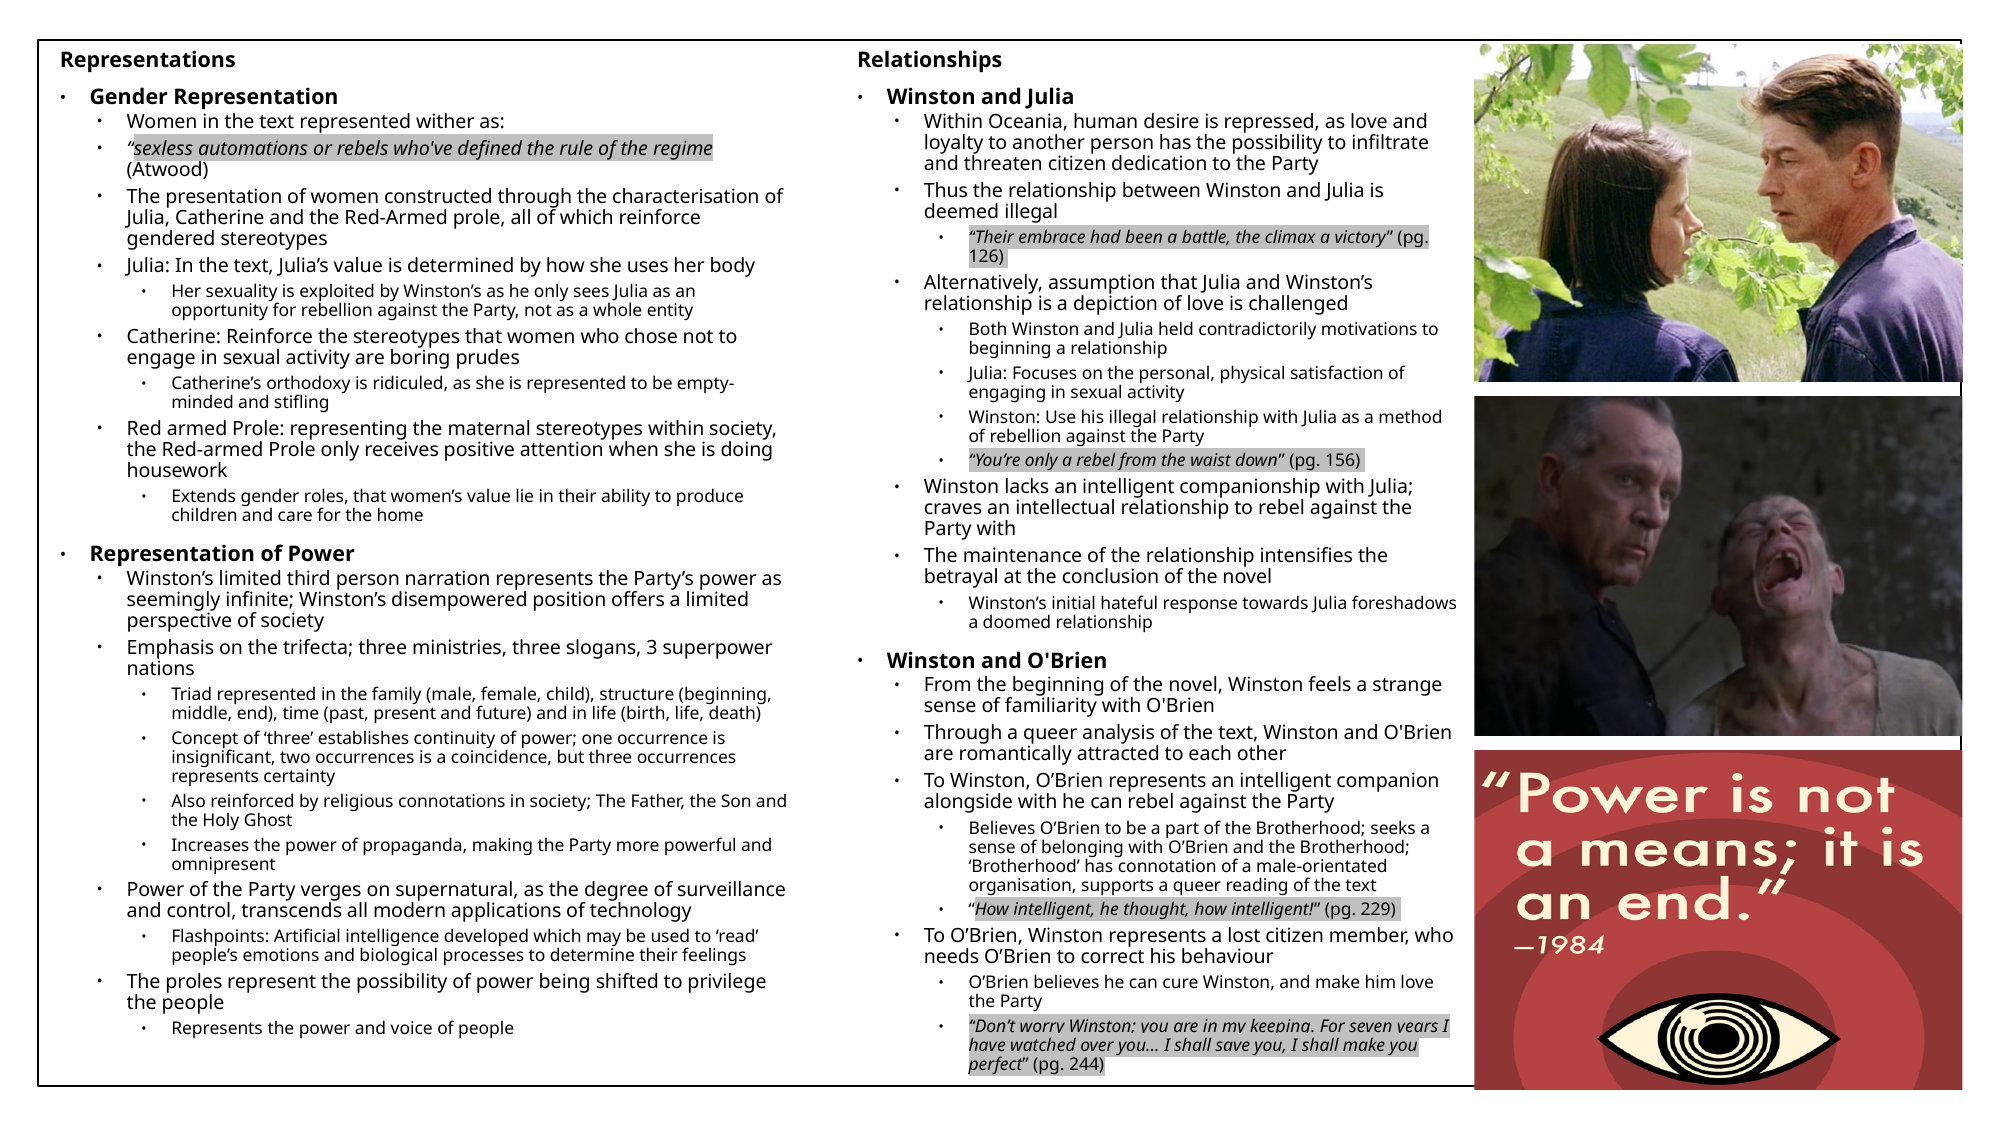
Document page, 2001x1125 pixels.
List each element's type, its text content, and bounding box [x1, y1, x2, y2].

text_box Relationships Winston and Julia Within Oceania, human desire is repressed, as love and loyalty to another person has the possibility to infiltrate and threaten citizen dedication to the Party Thus the relationship between Winston and Julia is deemed illegal “Their embrace had been a battle, the climax a victory” (pg. 126) Alternatively, assumption that Julia and Winston’s relationship is a depiction of love is challenged Both Winston and Julia held contradictorily motivations to beginning a relationship Julia: Focuses on the personal, physical satisfaction of engaging in sexual activity Winston: Use his illegal relationship with Julia as a method of rebellion against the Party “You’re only a rebel from the waist down” (pg. 156) Winston lacks an intelligent companionship with Julia; craves an intellectual relationship to rebel against the Party with The maintenance of the relationship intensifies the betrayal at the conclusion of the novel Winston’s initial hateful response towards Julia foreshadows a doomed relationship Winston and O'Brien From the beginning of the novel, Winston feels a strange sense of familiarity with O'Brien Through a queer analysis of the text, Winston and O'Brien are romantically attracted to each other To Winston, O’Brien represents an intelligent companion alongside with he can rebel against the Party Believes O’Brien to be a part of the Brotherhood; seeks a sense of belonging with O’Brien and the Brotherhood; ‘Brotherhood’ has connotation of a male-orientated organisation, supports a queer reading of the text “How intelligent, he thought, how intelligent!” (pg. 229) To O’Brien, Winston represents a lost citizen member, who needs O’Brien to correct his behaviour O’Brien believes he can cure Winston, and make him love the Party “Don’t worry Winston; you are in my keeping. For seven years I have watched over you… I shall save you, I shall make you perfect” (pg. 244) [834, 41, 1475, 1090]
picture [1473, 395, 1963, 736]
picture [1473, 44, 1963, 382]
picture [1473, 749, 1963, 1090]
list Representations Gender Representation Women in the text represented wither as: “sexless automations or rebels who've defined the rule of the regime (Atwood) The presentation of women constructed through the characterisation of Julia, Catherine and the Red-Armed prole, all of which reinforce gendered stereotypes Julia: In the text, Julia’s value is determined by how she uses her body Her sexuality is exploited by Winston’s as he only sees Julia as an opportunity for rebellion against the Party, not as a whole entity Catherine: Reinforce the stereotypes that women who chose not to engage in sexual activity are boring prudes Catherine’s orthodoxy is ridiculed, as she is represented to be empty-minded and stifling Red armed Prole: representing the maternal stereotypes within society, the Red-armed Prole only receives positive attention when she is doing housework Extends gender roles, that women’s value lie in their ability to produce children and care for the home Representation of Power Winston’s limited third person narration represents the Party’s power as seemingly infinite; Winston’s disempowered position offers a limited perspective of society Emphasis on the trifecta; three ministries, three slogans, 3 superpower nations Triad represented in the family (male, female, child), structure (beginning, middle, end), time (past, present and future) and in life (birth, life, death) Concept of ‘three’ establishes continuity of power; one occurrence is insignificant, two occurrences is a coincidence, but three occurrences represents certainty Also reinforced by religious connotations in society; The Father, the Son and the Holy Ghost Increases the power of propaganda, making the Party more powerful and omnipresent Power of the Party verges on supernatural, as the degree of surveillance and control, transcends all modern applications of technology Flashpoints: Artificial intelligence developed which may be used to ‘read’ people’s emotions and biological processes to determine their feelings The proles represent the possibility of power being shifted to privilege the people Represents the power and voice of people [37, 41, 805, 1090]
